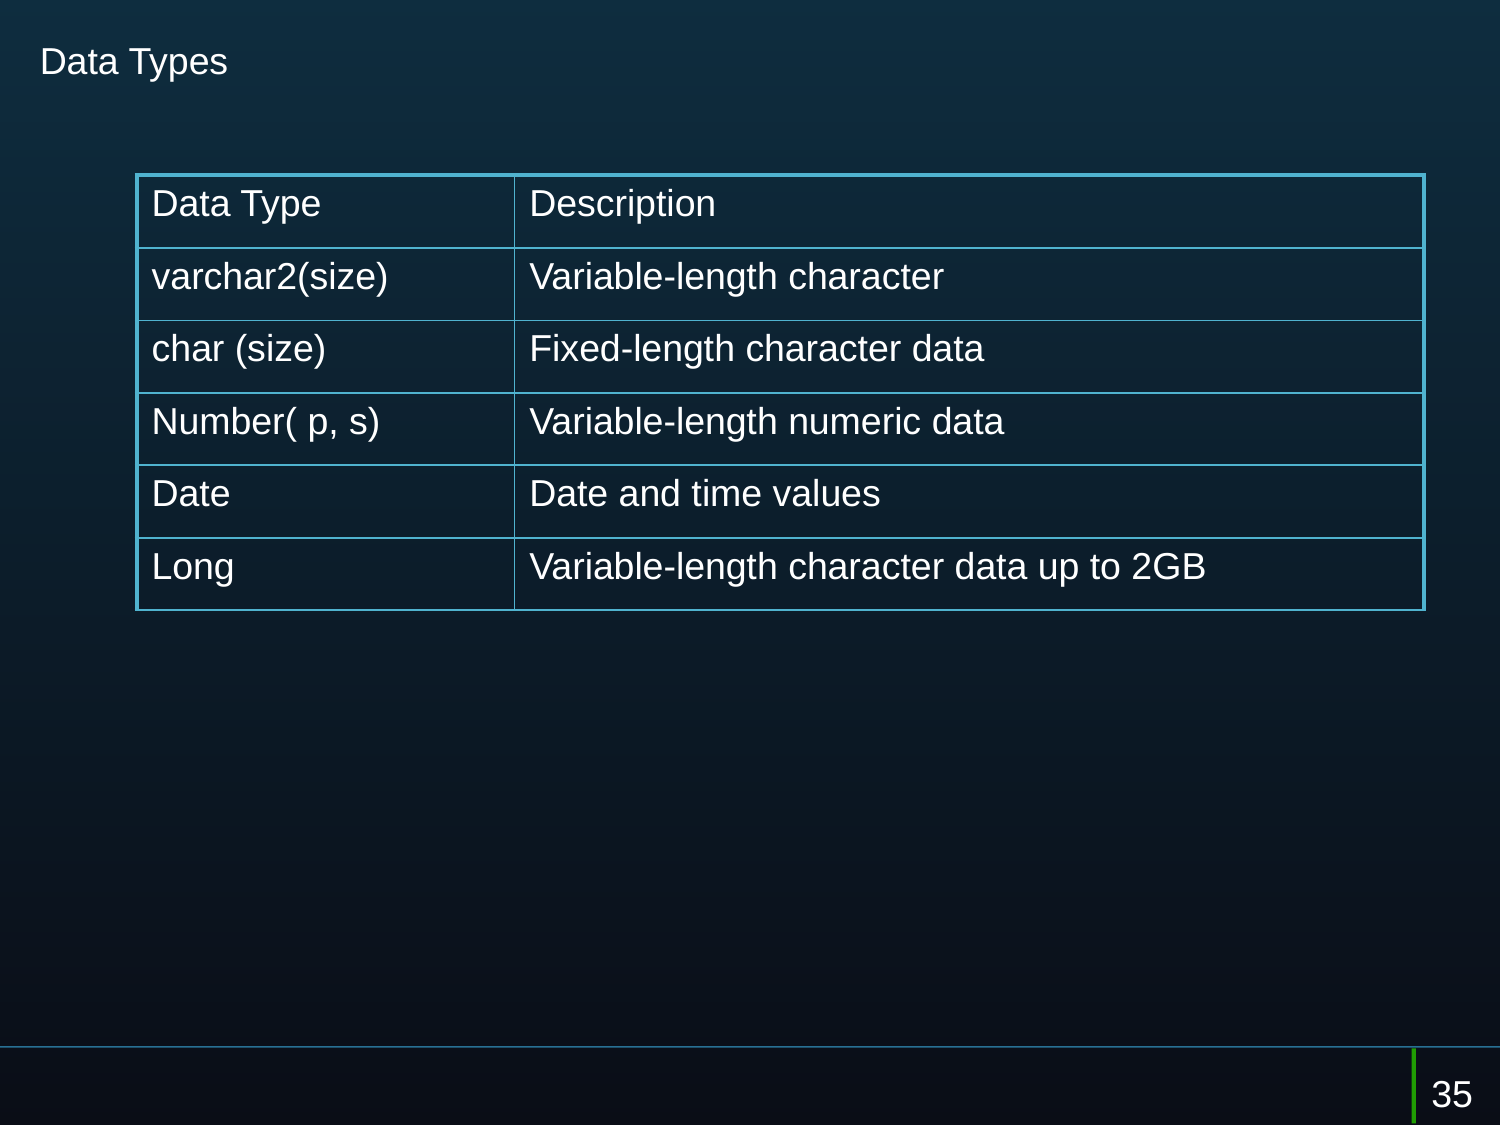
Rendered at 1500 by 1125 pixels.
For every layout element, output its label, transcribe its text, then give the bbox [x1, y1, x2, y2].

table_header Description [515, 177, 1422, 247]
table_cell Date [139, 466, 514, 537]
table_cell Variable-length character [515, 249, 1422, 320]
table_cell Variable-length numeric data [515, 394, 1422, 464]
table_header Data Type [139, 177, 514, 247]
table_cell Variable-length character data up to 2GB [515, 539, 1422, 609]
title Data Types [24, 29, 1150, 118]
slide_number 35 [1416, 1062, 1500, 1100]
table_cell Number( p, s) [139, 394, 514, 464]
table_cell char (size) [139, 321, 514, 392]
table_cell Date and time values [515, 466, 1422, 537]
table_cell Long [139, 539, 514, 609]
table_cell Fixed-length character data [515, 321, 1422, 392]
table_cell varchar2(size) [139, 249, 514, 320]
